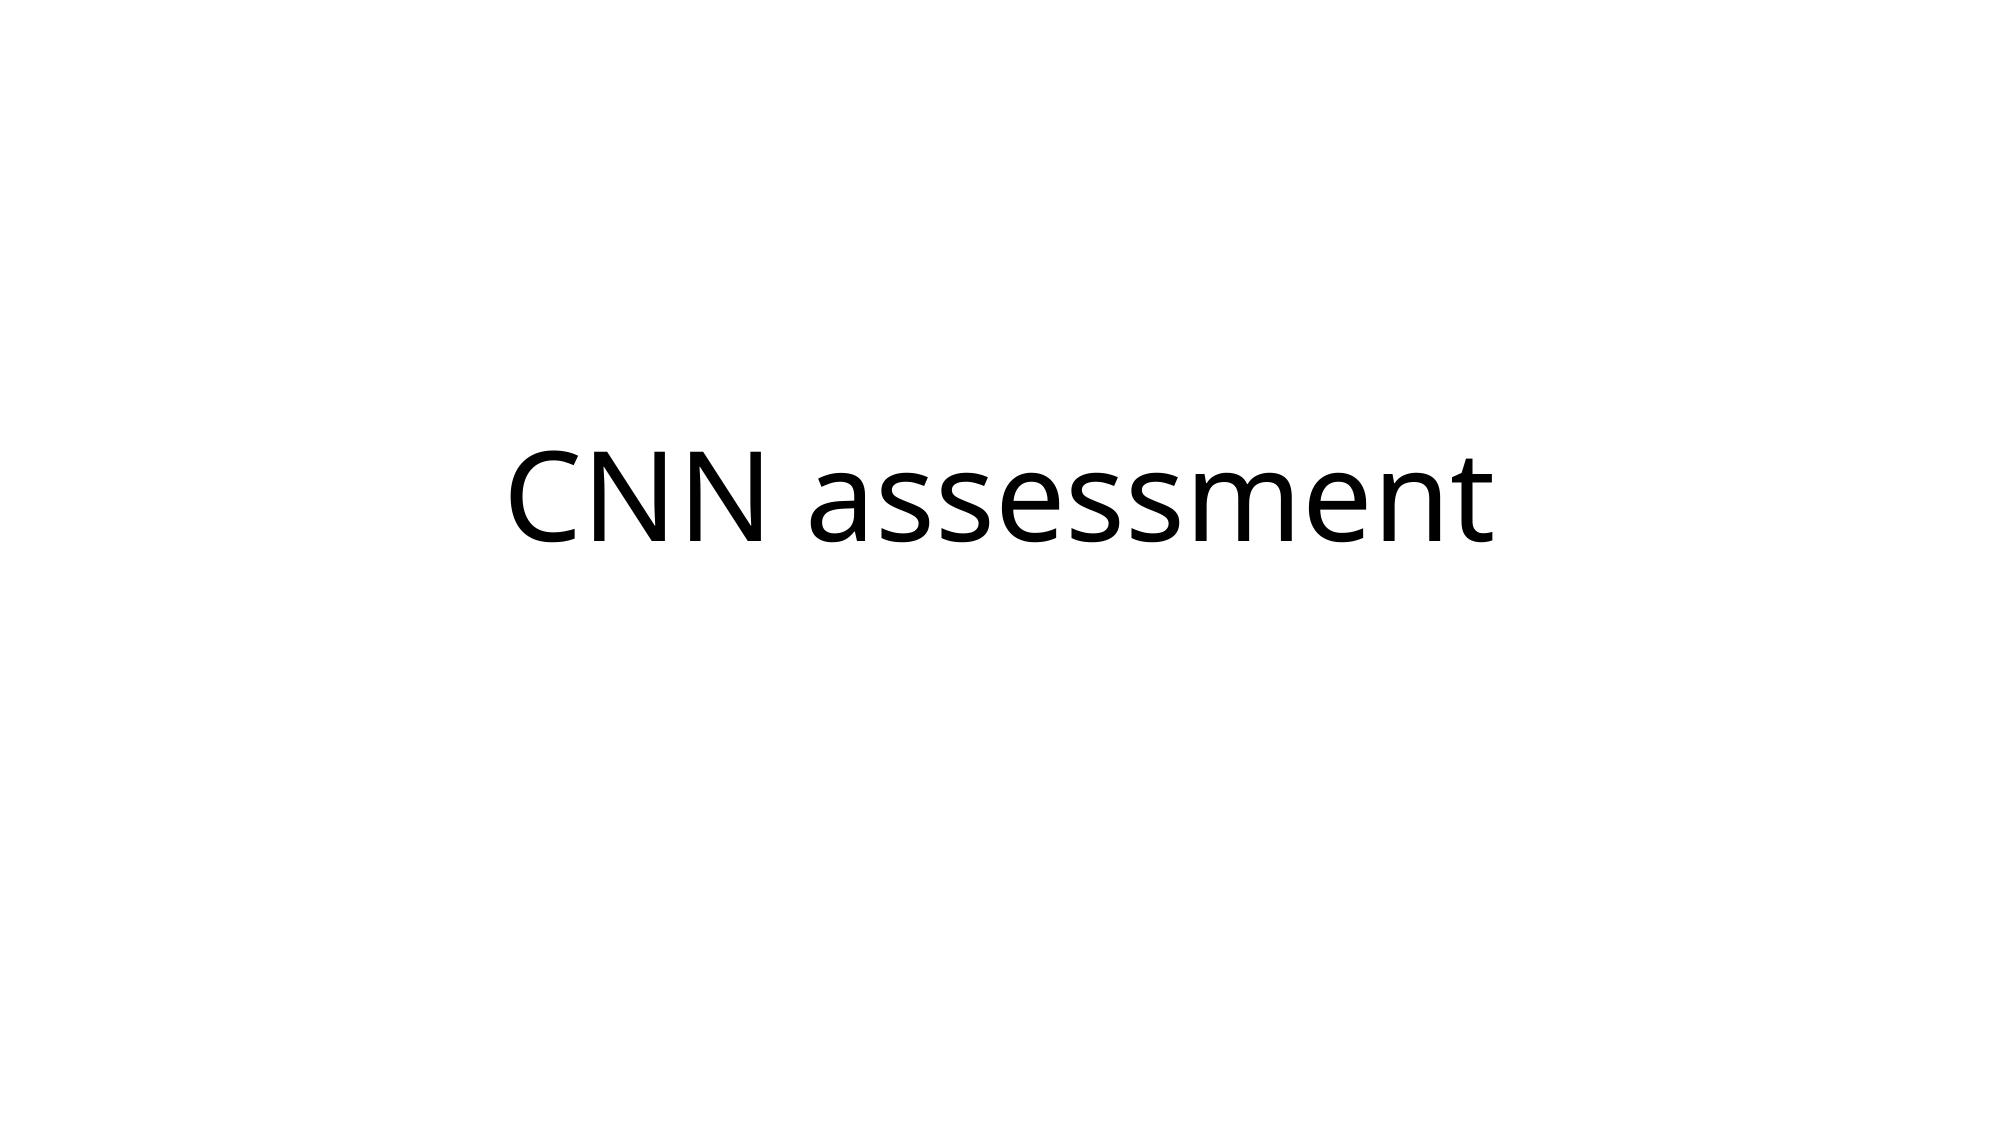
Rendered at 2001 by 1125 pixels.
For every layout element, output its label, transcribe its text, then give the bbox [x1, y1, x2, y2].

title CNN assessment [249, 184, 1750, 576]
